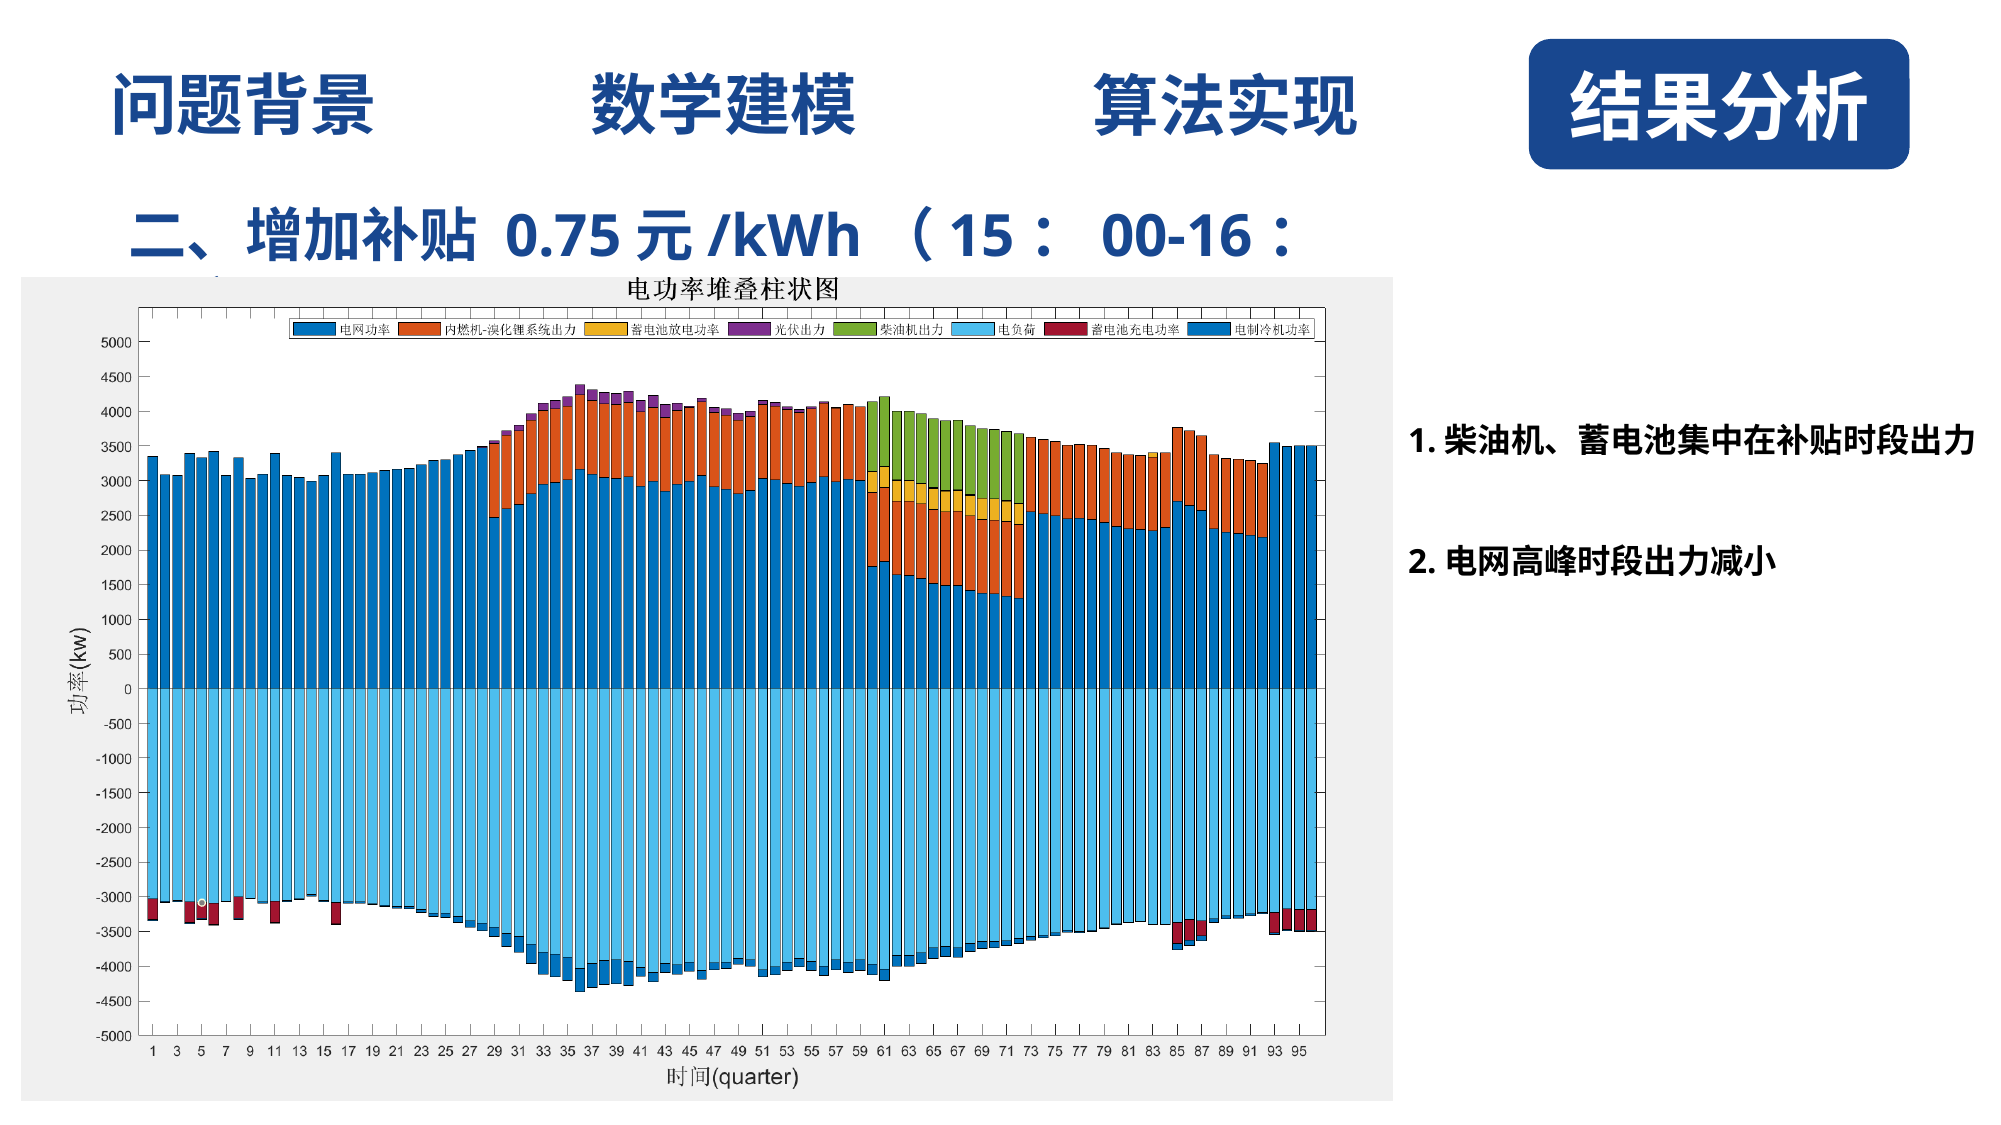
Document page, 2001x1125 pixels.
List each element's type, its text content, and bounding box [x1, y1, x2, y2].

text_box 结果分析 [1527, 37, 1911, 171]
text_box 二、增加补贴 0.75元/kWh（15：00-16：00） [113, 191, 1460, 346]
text_box 2.电网高峰时段出力减小 [1393, 512, 2000, 588]
text_box 问题背景 [94, 49, 407, 157]
text_box 数学建模 [524, 49, 924, 157]
text_box 1.柴油机、蓄电池集中在补贴时段出力 [1393, 391, 2000, 467]
text_box 算法实现 [1069, 50, 1382, 158]
picture [21, 277, 1393, 1101]
